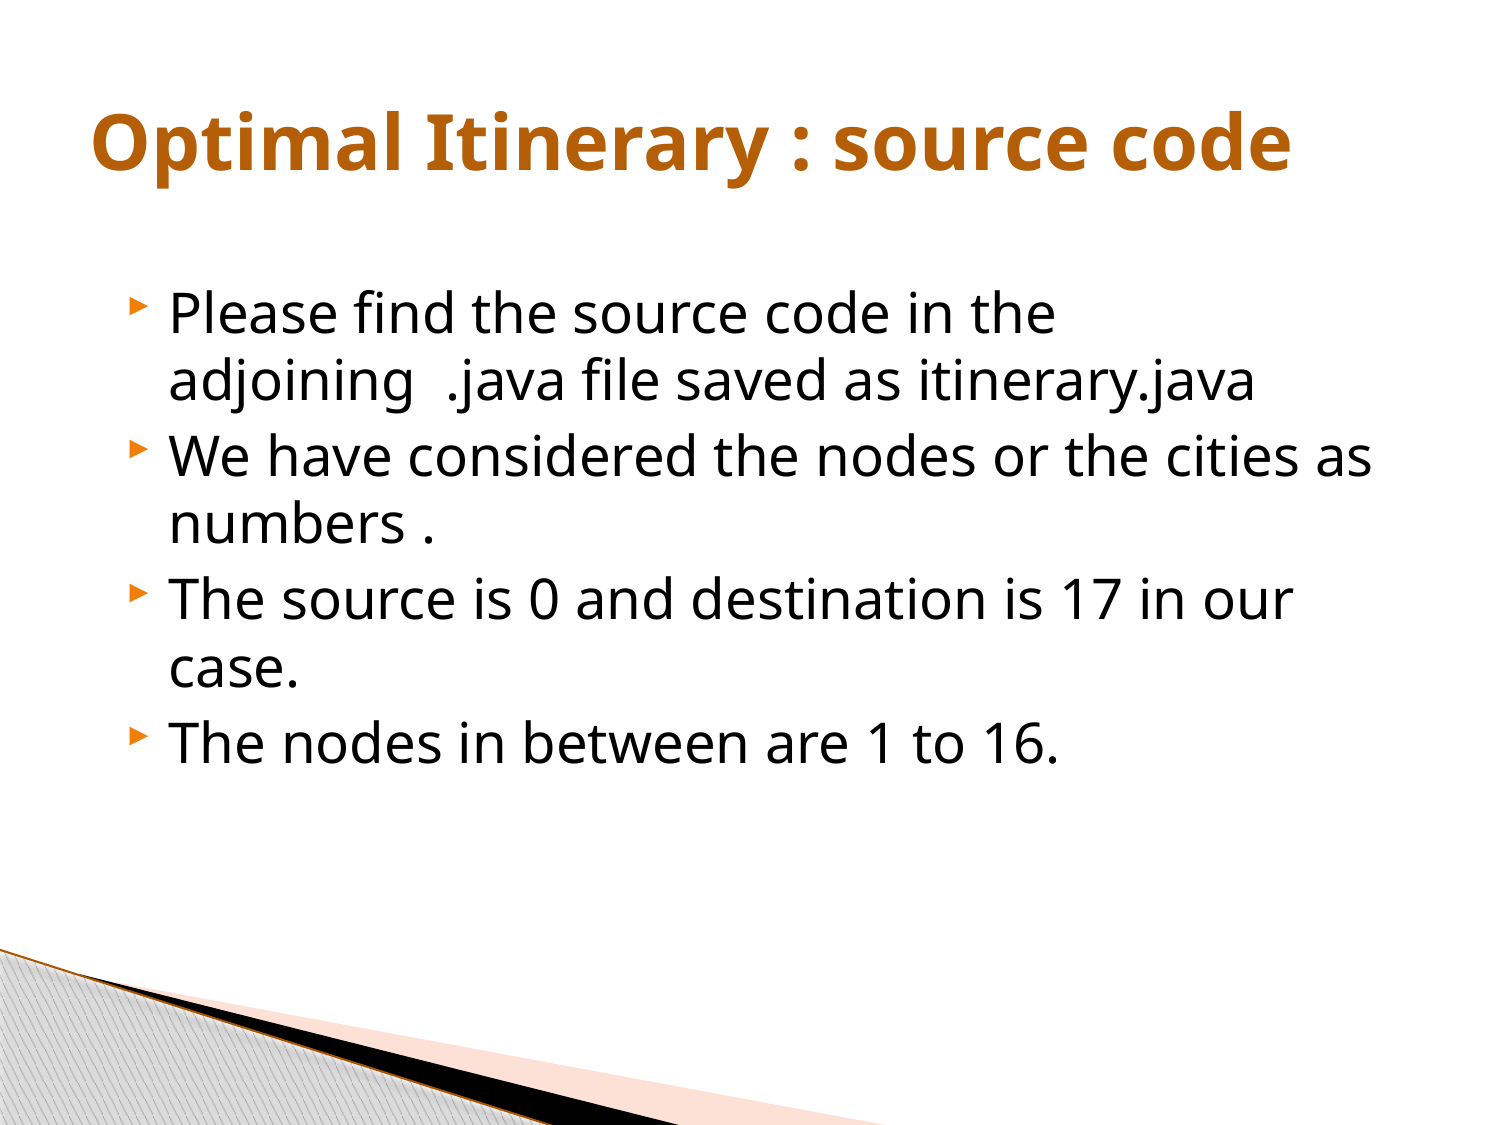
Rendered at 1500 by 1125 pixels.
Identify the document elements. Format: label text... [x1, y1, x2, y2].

title Optimal Itinerary : source code [75, 45, 1425, 233]
list Please find the source code in the adjoining .java file saved as itinerary.java We have considered the nodes or the cities as numbers . The source is 0 and destination is 17 in our case. The nodes in between are 1 to 16. [93, 269, 1444, 1012]
